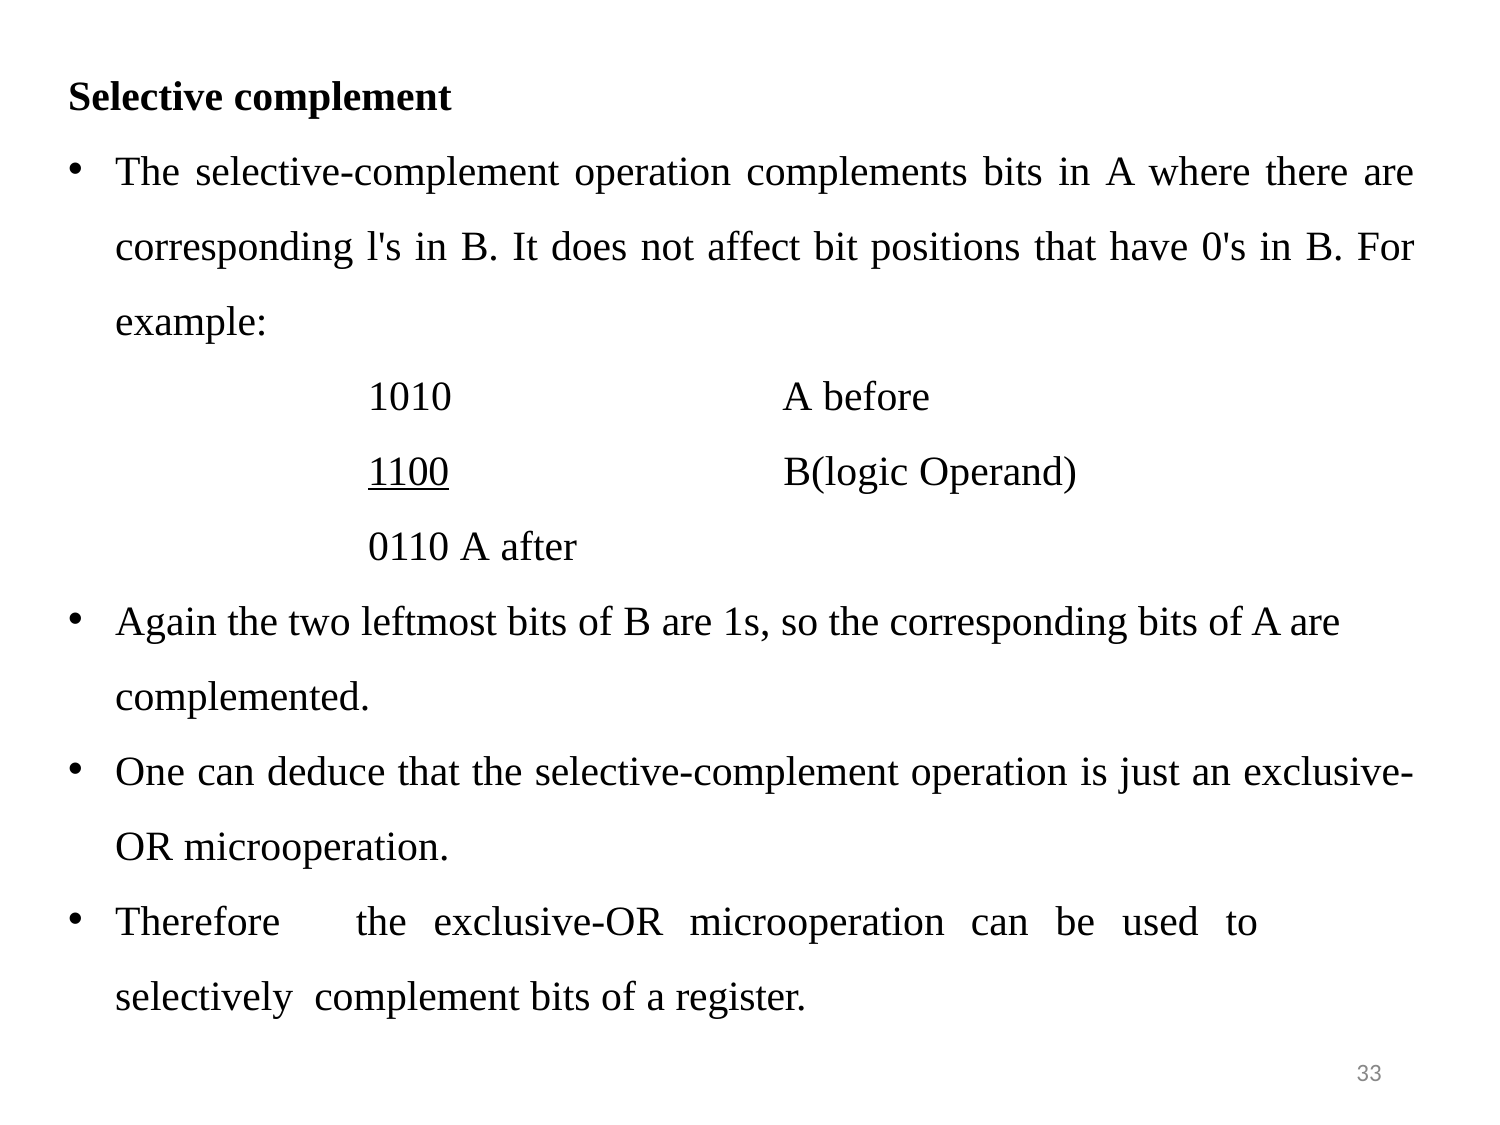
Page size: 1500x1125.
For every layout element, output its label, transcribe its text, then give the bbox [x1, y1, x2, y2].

slide_number 33 [1350, 1060, 1389, 1125]
text_box Selective complement The selective-complement operation complements bits in A where there are corresponding l's in B. It does not affect bit positions that have 0's in B. For example: 1010 A before 1100 B(logic Operand) 0110 A after Again the two leftmost bits of B are 1s, so the corresponding bits of A are complemented. One can deduce that the selective-complement operation is just an exclusive- OR microoperation. Therefore the exclusive-OR microoperation can be used to selectively complement bits of a register. [66, 41, 1416, 1019]
